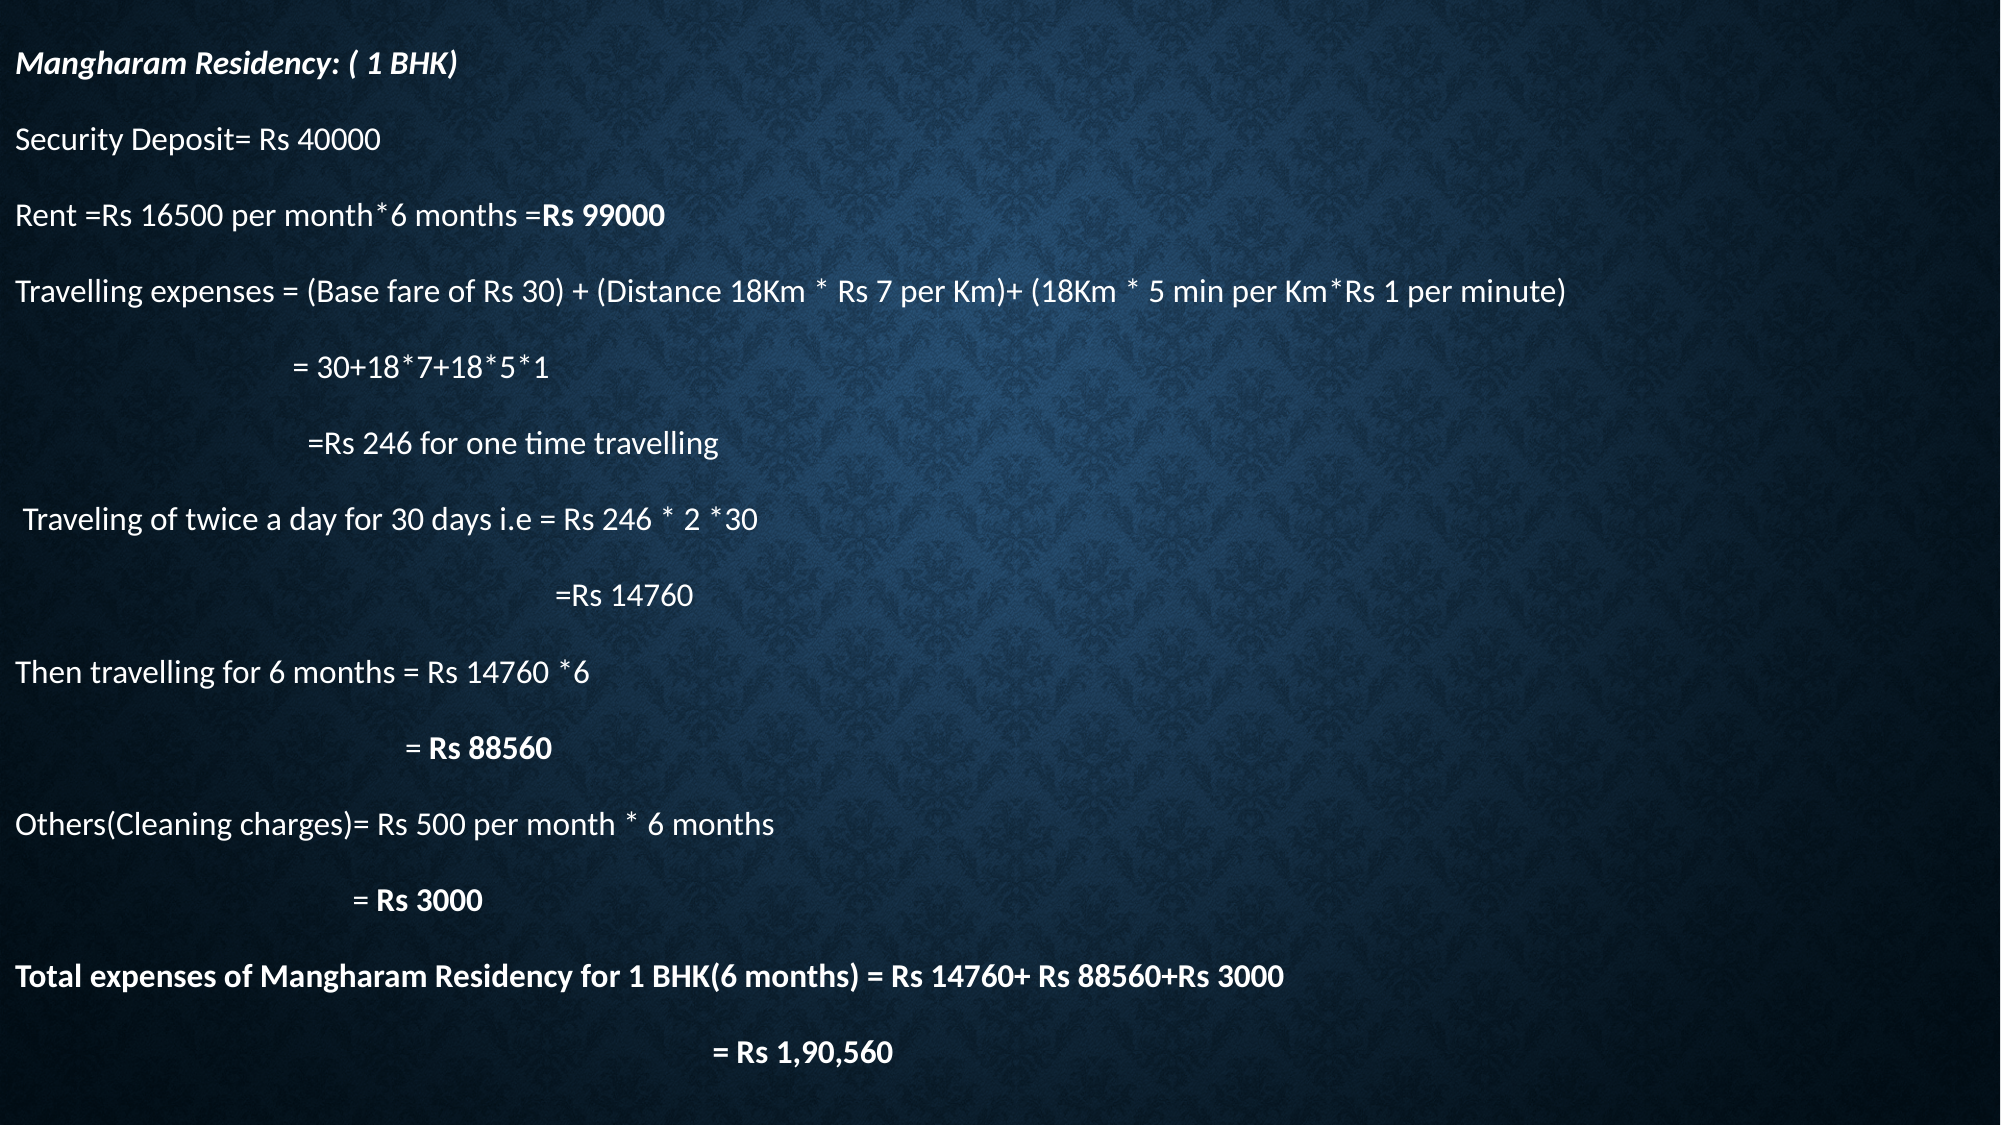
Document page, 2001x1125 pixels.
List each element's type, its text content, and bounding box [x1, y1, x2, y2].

subtitle Mangharam Residency: ( 1 BHK) Security Deposit= Rs 40000 Rent =Rs 16500 per month*6 months =Rs 99000 Travelling expenses = (Base fare of Rs 30) + (Distance 18Km * Rs 7 per Km)+ (18Km * 5 min per Km*Rs 1 per minute) = 30+18*7+18*5*1 =Rs 246 for one time travelling Traveling of twice a day for 30 days i.e = Rs 246 * 2 *30 =Rs 14760 Then travelling for 6 months = Rs 14760 *6 = Rs 88560 Others(Cleaning charges)= Rs 500 per month * 6 months = Rs 3000 Total expenses of Mangharam Residency for 1 BHK(6 months) = Rs 14760+ Rs 88560+Rs 3000 = Rs 1,90,560 [0, 30, 1868, 1081]
